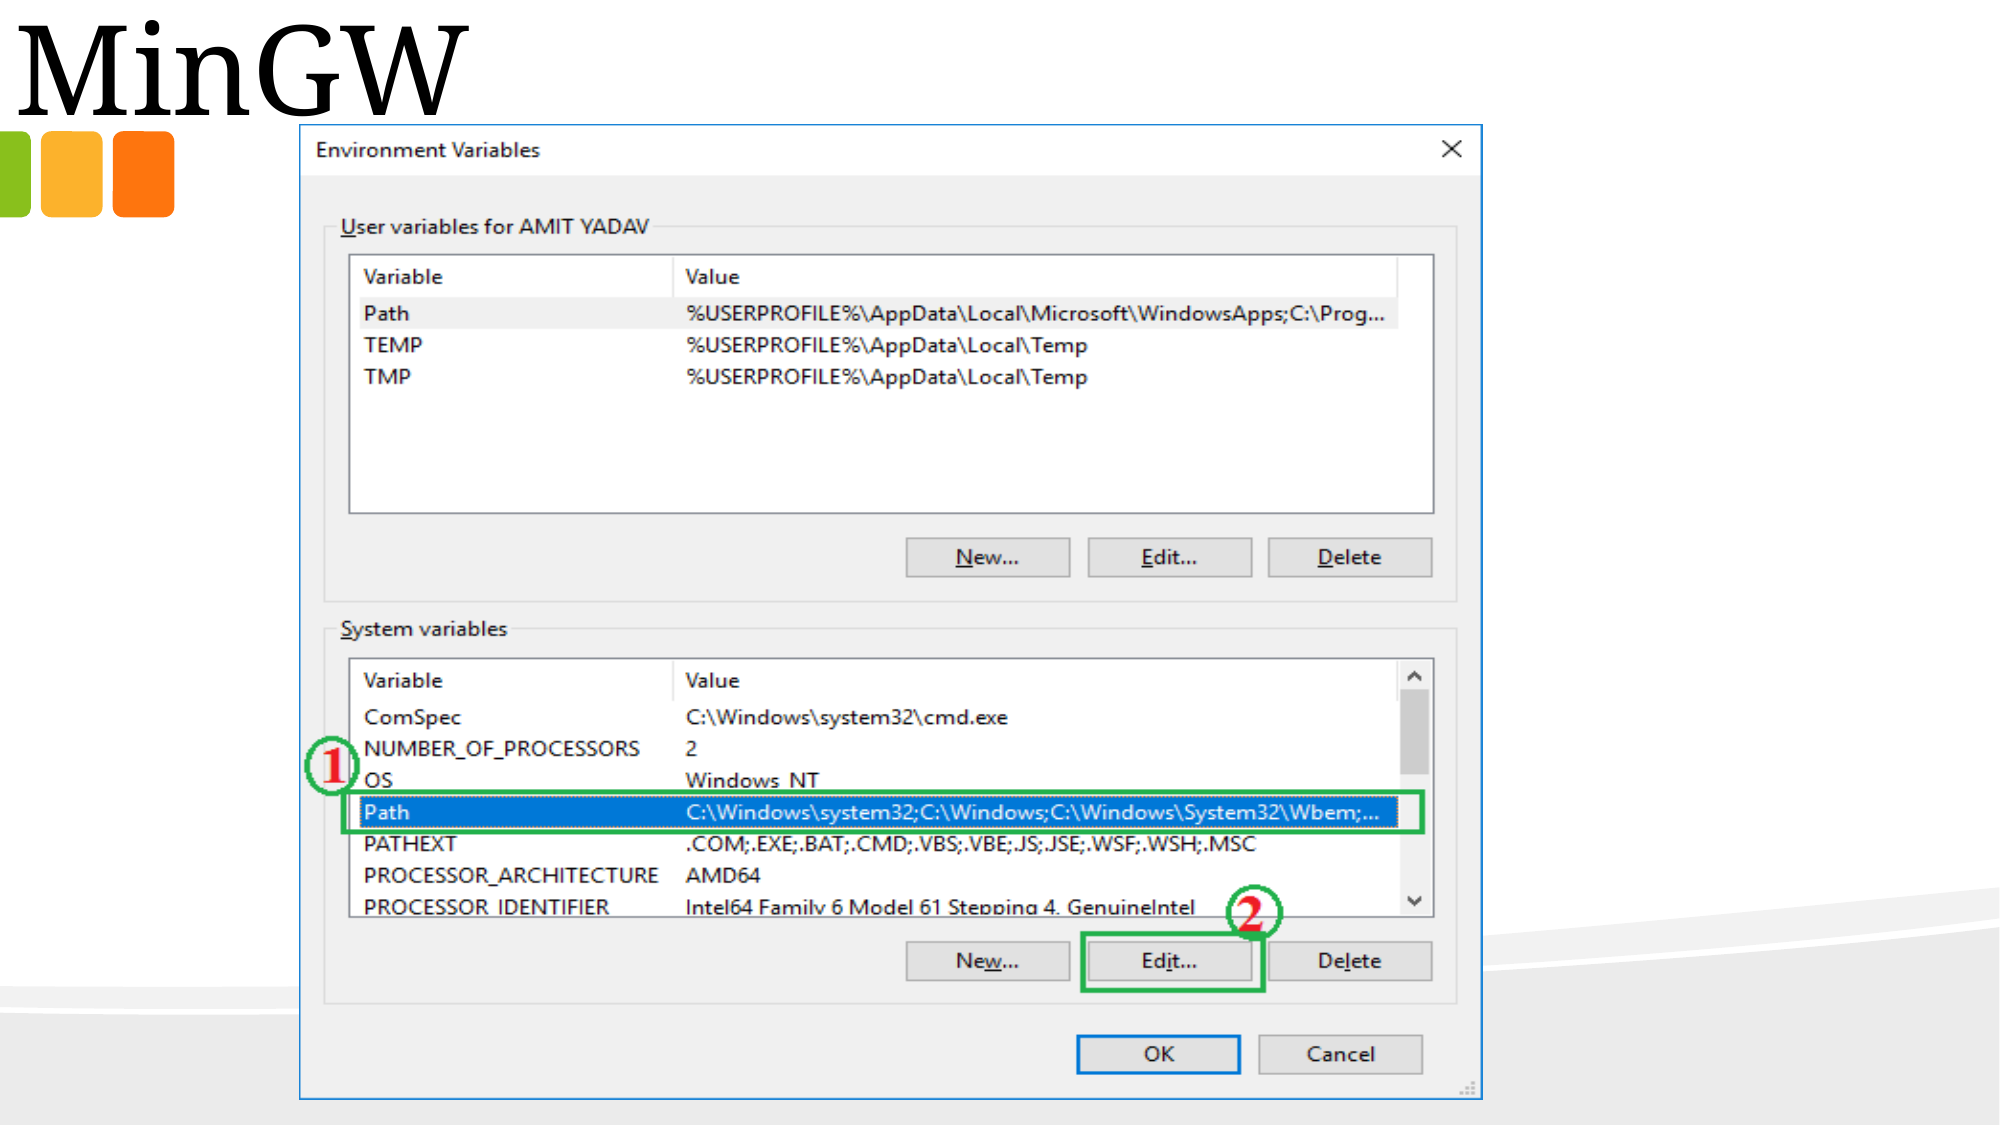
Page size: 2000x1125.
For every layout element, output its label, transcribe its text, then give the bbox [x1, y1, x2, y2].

text_box Environment Path for the MinGW [0, 0, 1975, 150]
picture [299, 124, 1483, 1101]
